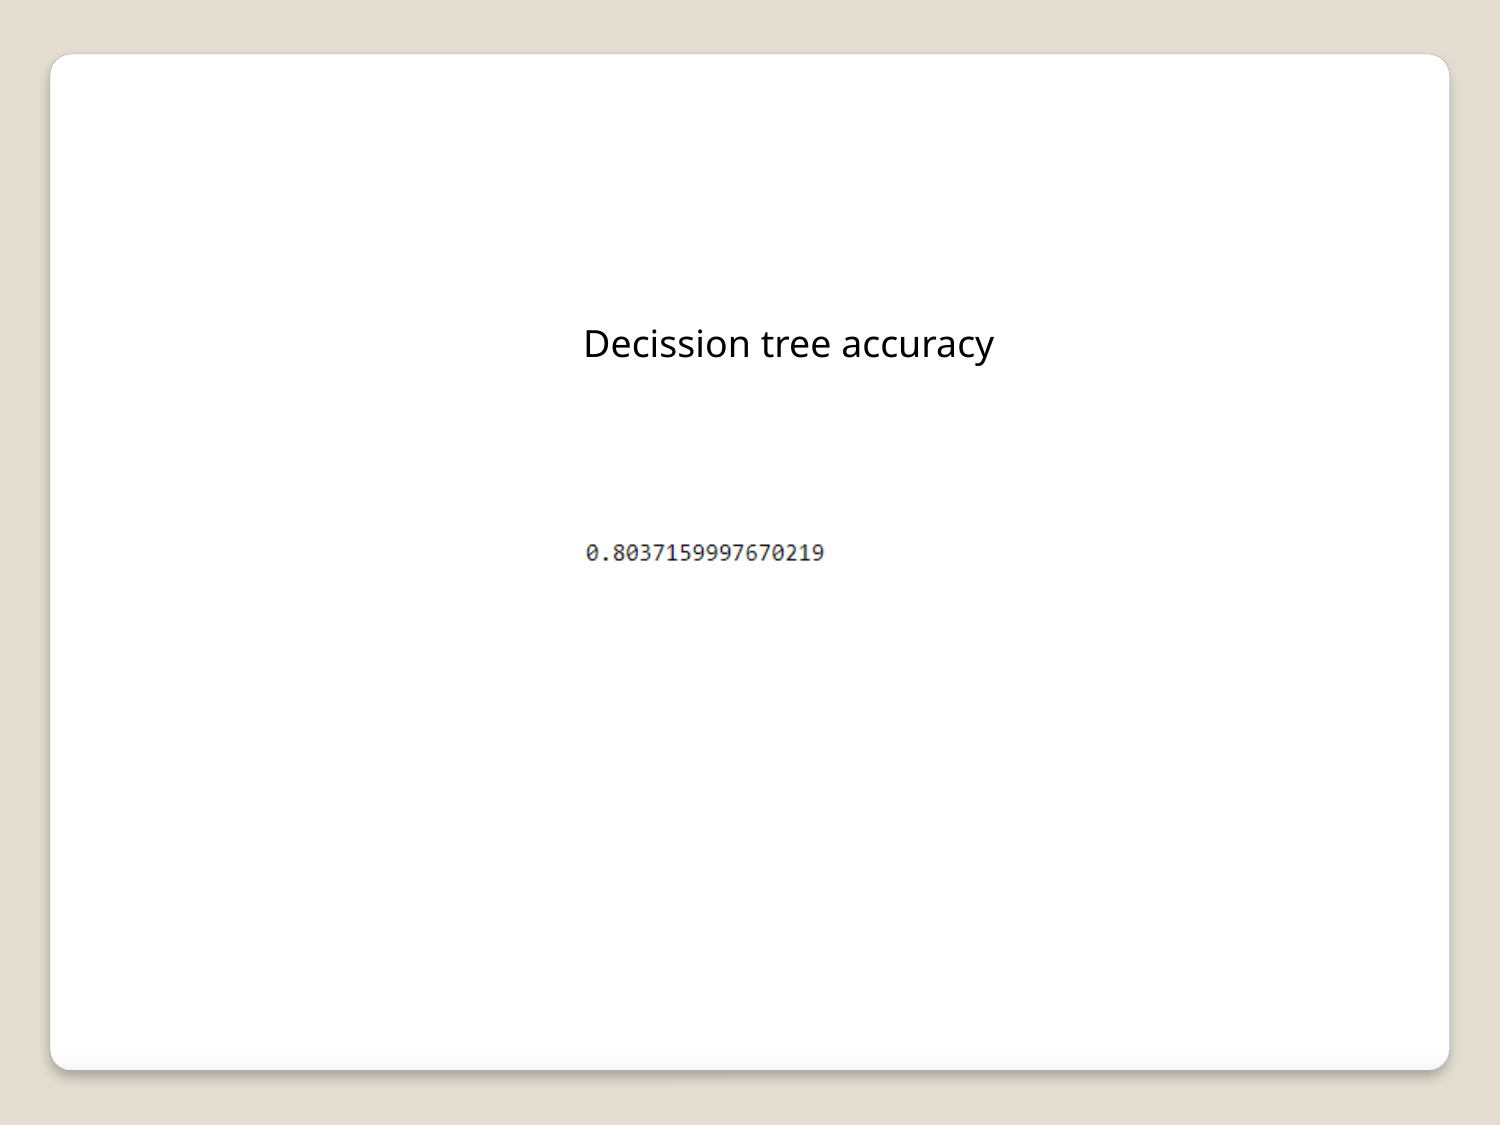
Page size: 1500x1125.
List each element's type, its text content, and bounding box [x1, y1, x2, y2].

picture [569, 540, 931, 585]
text_box Decission tree accuracy [568, 312, 1010, 373]
